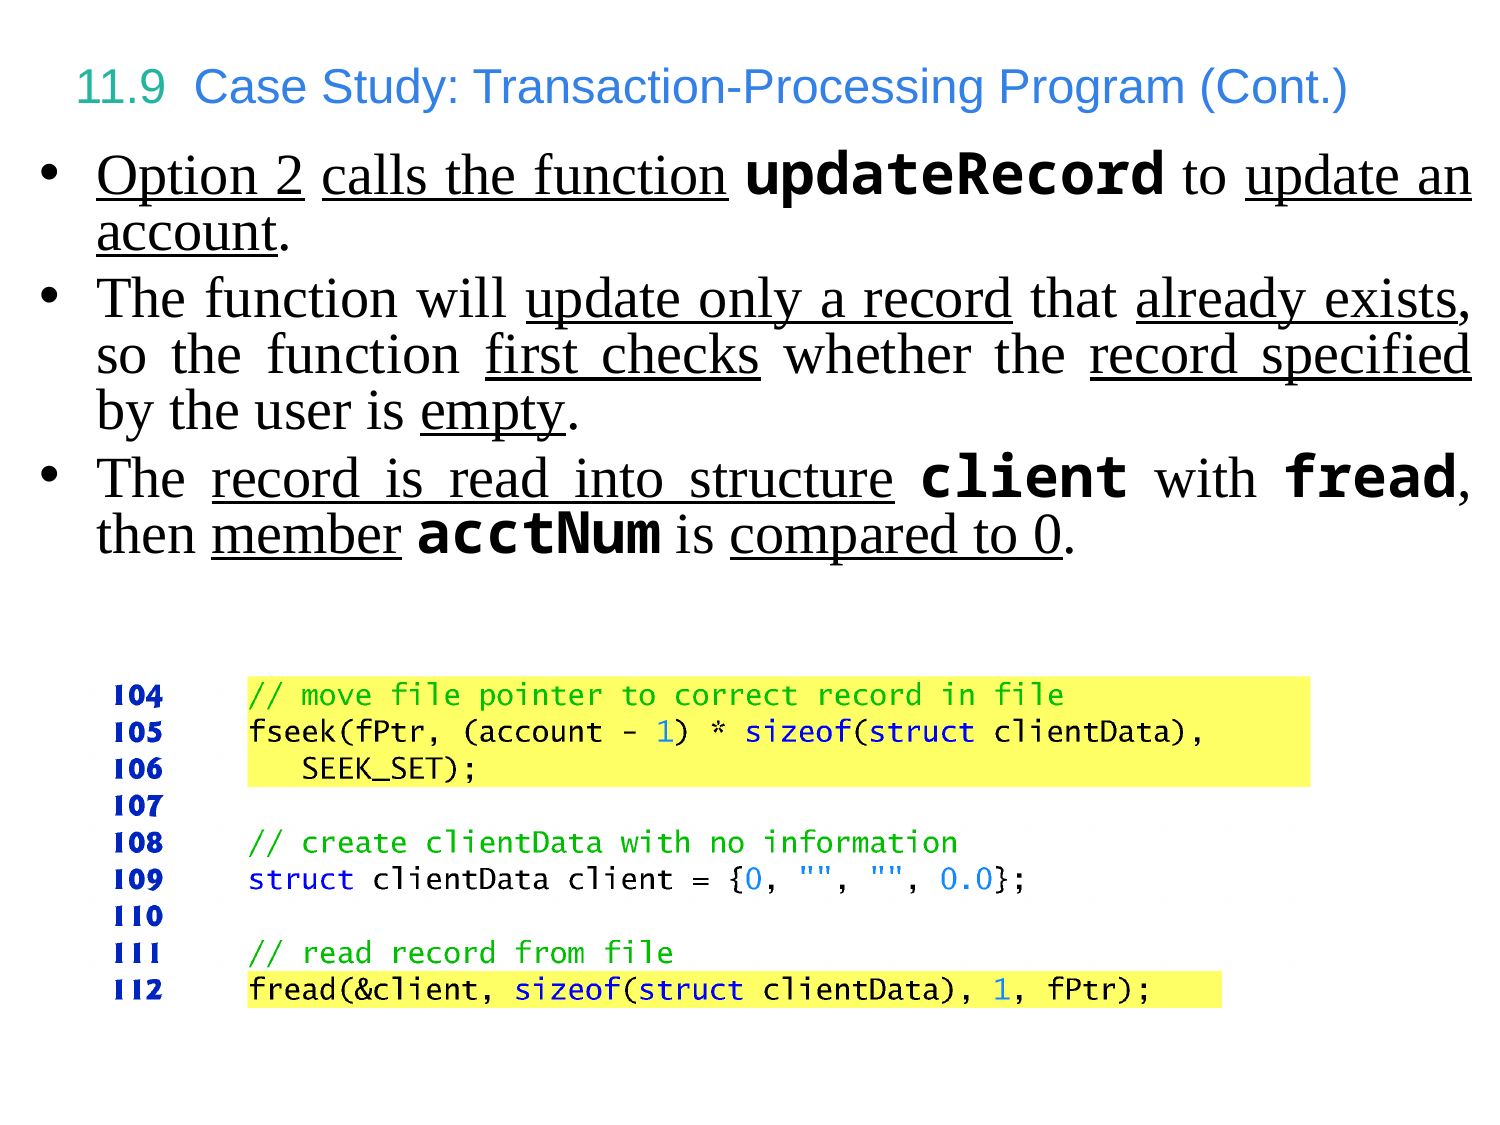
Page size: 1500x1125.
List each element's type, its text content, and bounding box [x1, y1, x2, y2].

list Option 2 calls the function updateRecord to update an account. The function will update only a record that already exists, so the function first checks whether the record specified by the user is empty. The record is read into structure client with fread, then member acctNum is compared to 0. [24, 142, 1488, 638]
picture [73, 674, 1352, 1013]
title 11.9 Case Study: Transaction-Processing Program (Cont.) [37, 24, 1388, 142]
